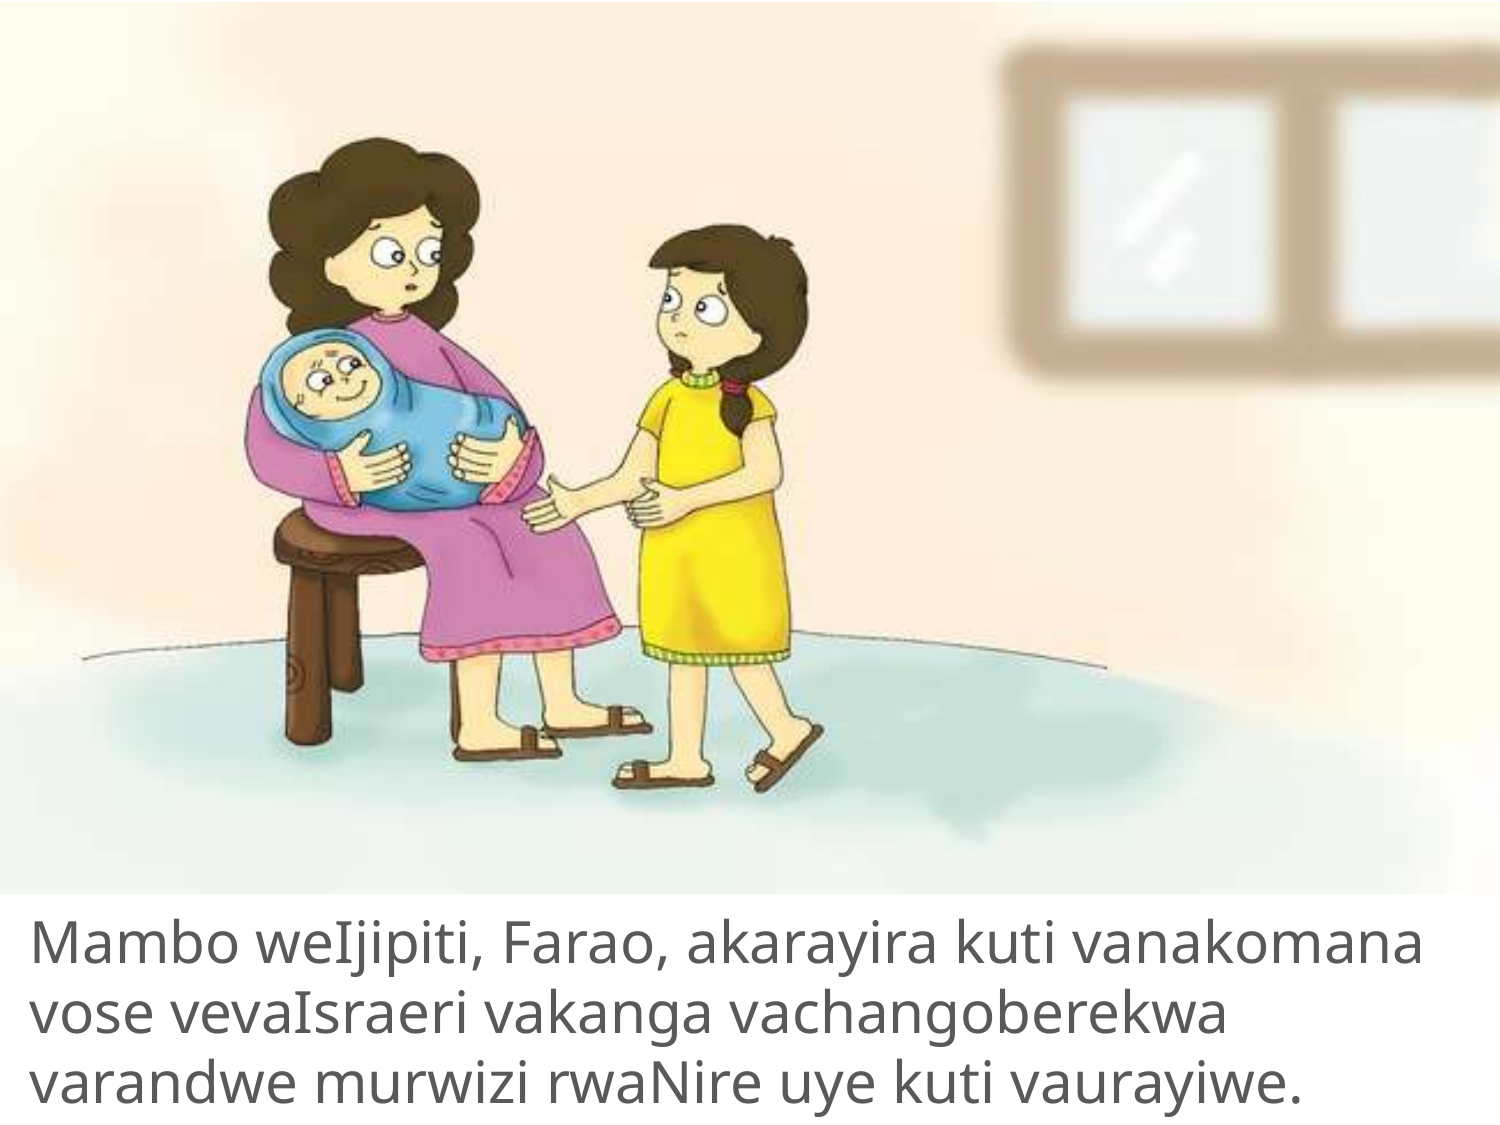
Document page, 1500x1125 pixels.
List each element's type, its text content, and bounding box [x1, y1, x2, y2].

picture [0, 1, 1500, 894]
text_box Mambo weIjipiti, Farao, akarayira kuti vanakomana vose vevaIsraeri vakanga vachangoberekwa varandwe murwizi rwaNire uye kuti vaurayiwe. [14, 901, 1486, 1123]
